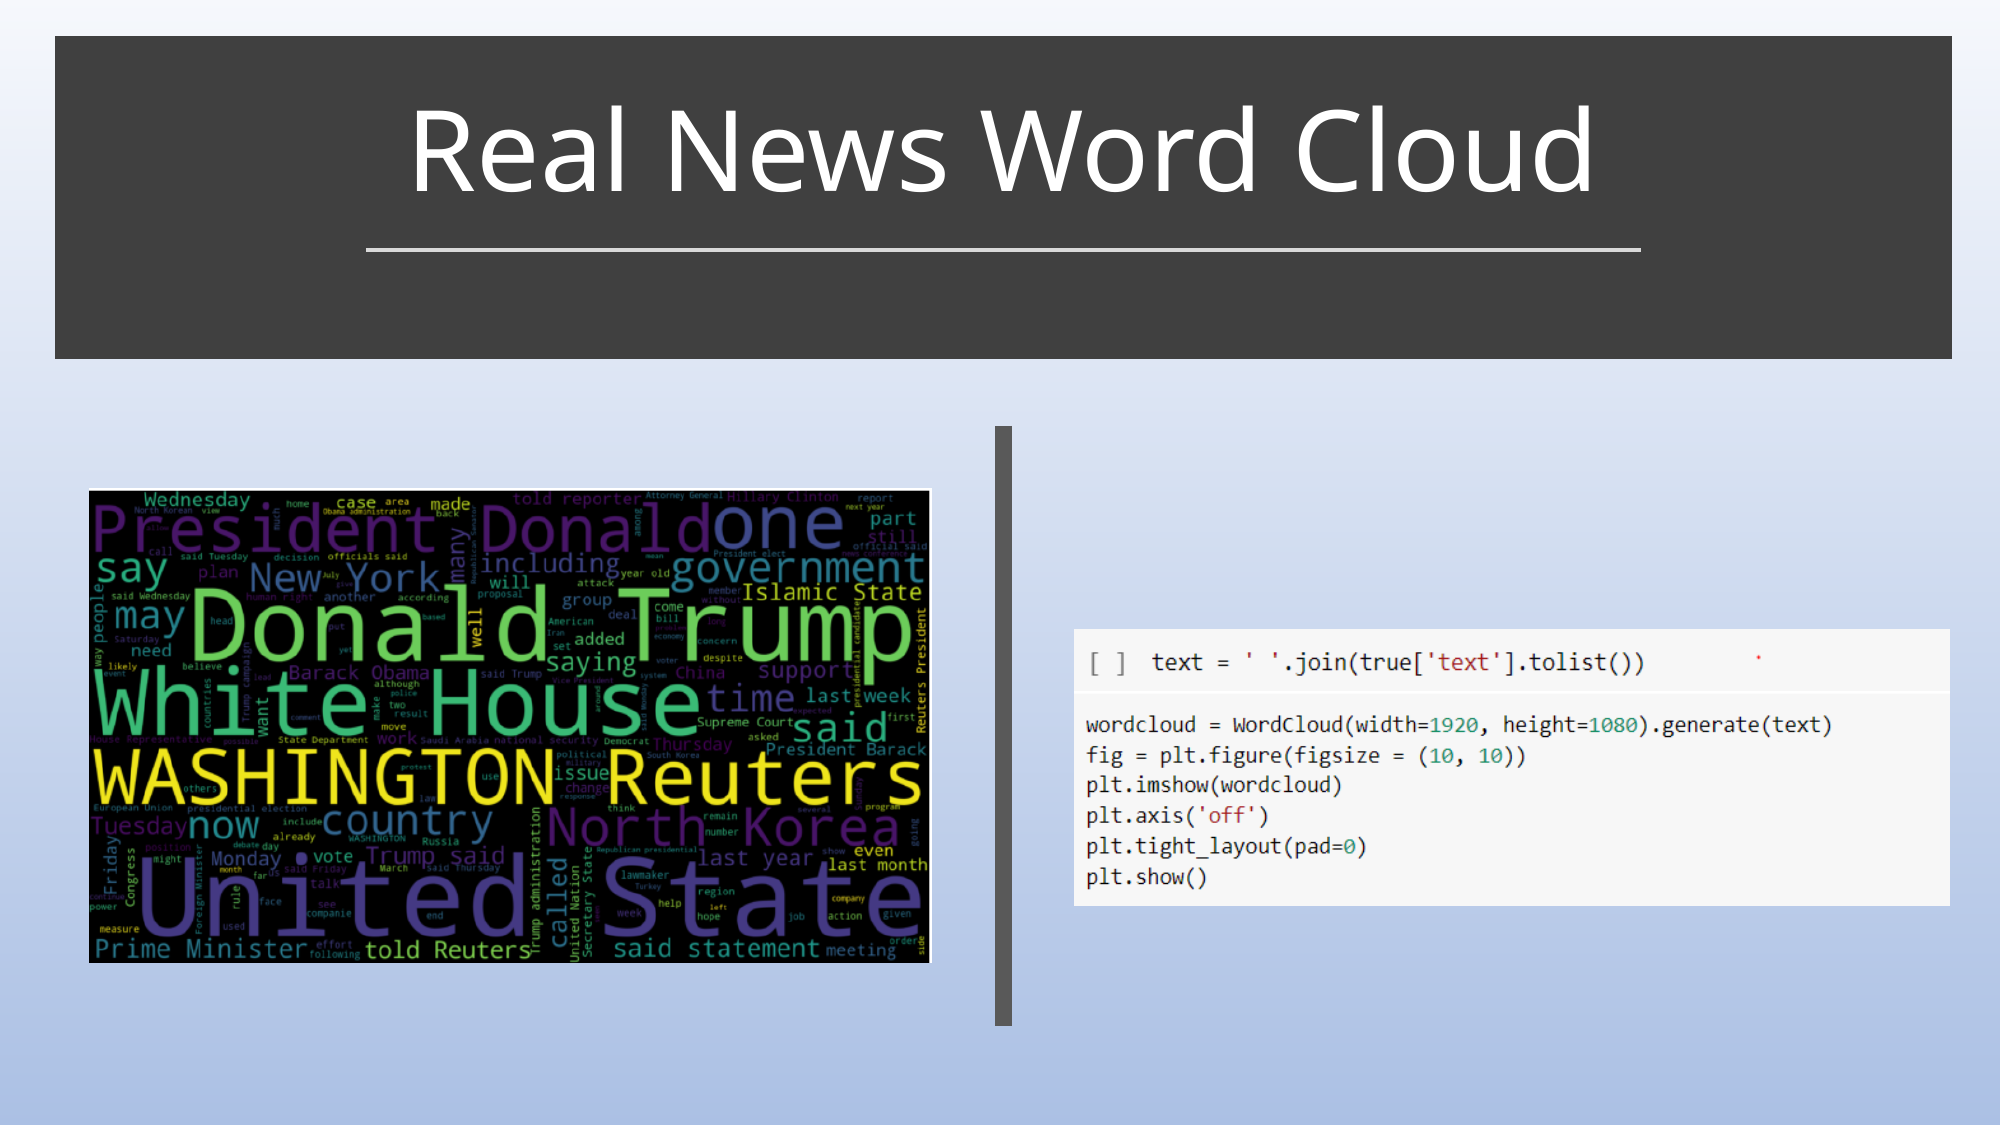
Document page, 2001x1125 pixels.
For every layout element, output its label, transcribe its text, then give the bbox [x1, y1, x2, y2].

text_box [64, 45, 1942, 350]
text_box Real News Word Cloud [89, 71, 1917, 224]
picture [89, 488, 932, 963]
picture [1074, 629, 1950, 906]
